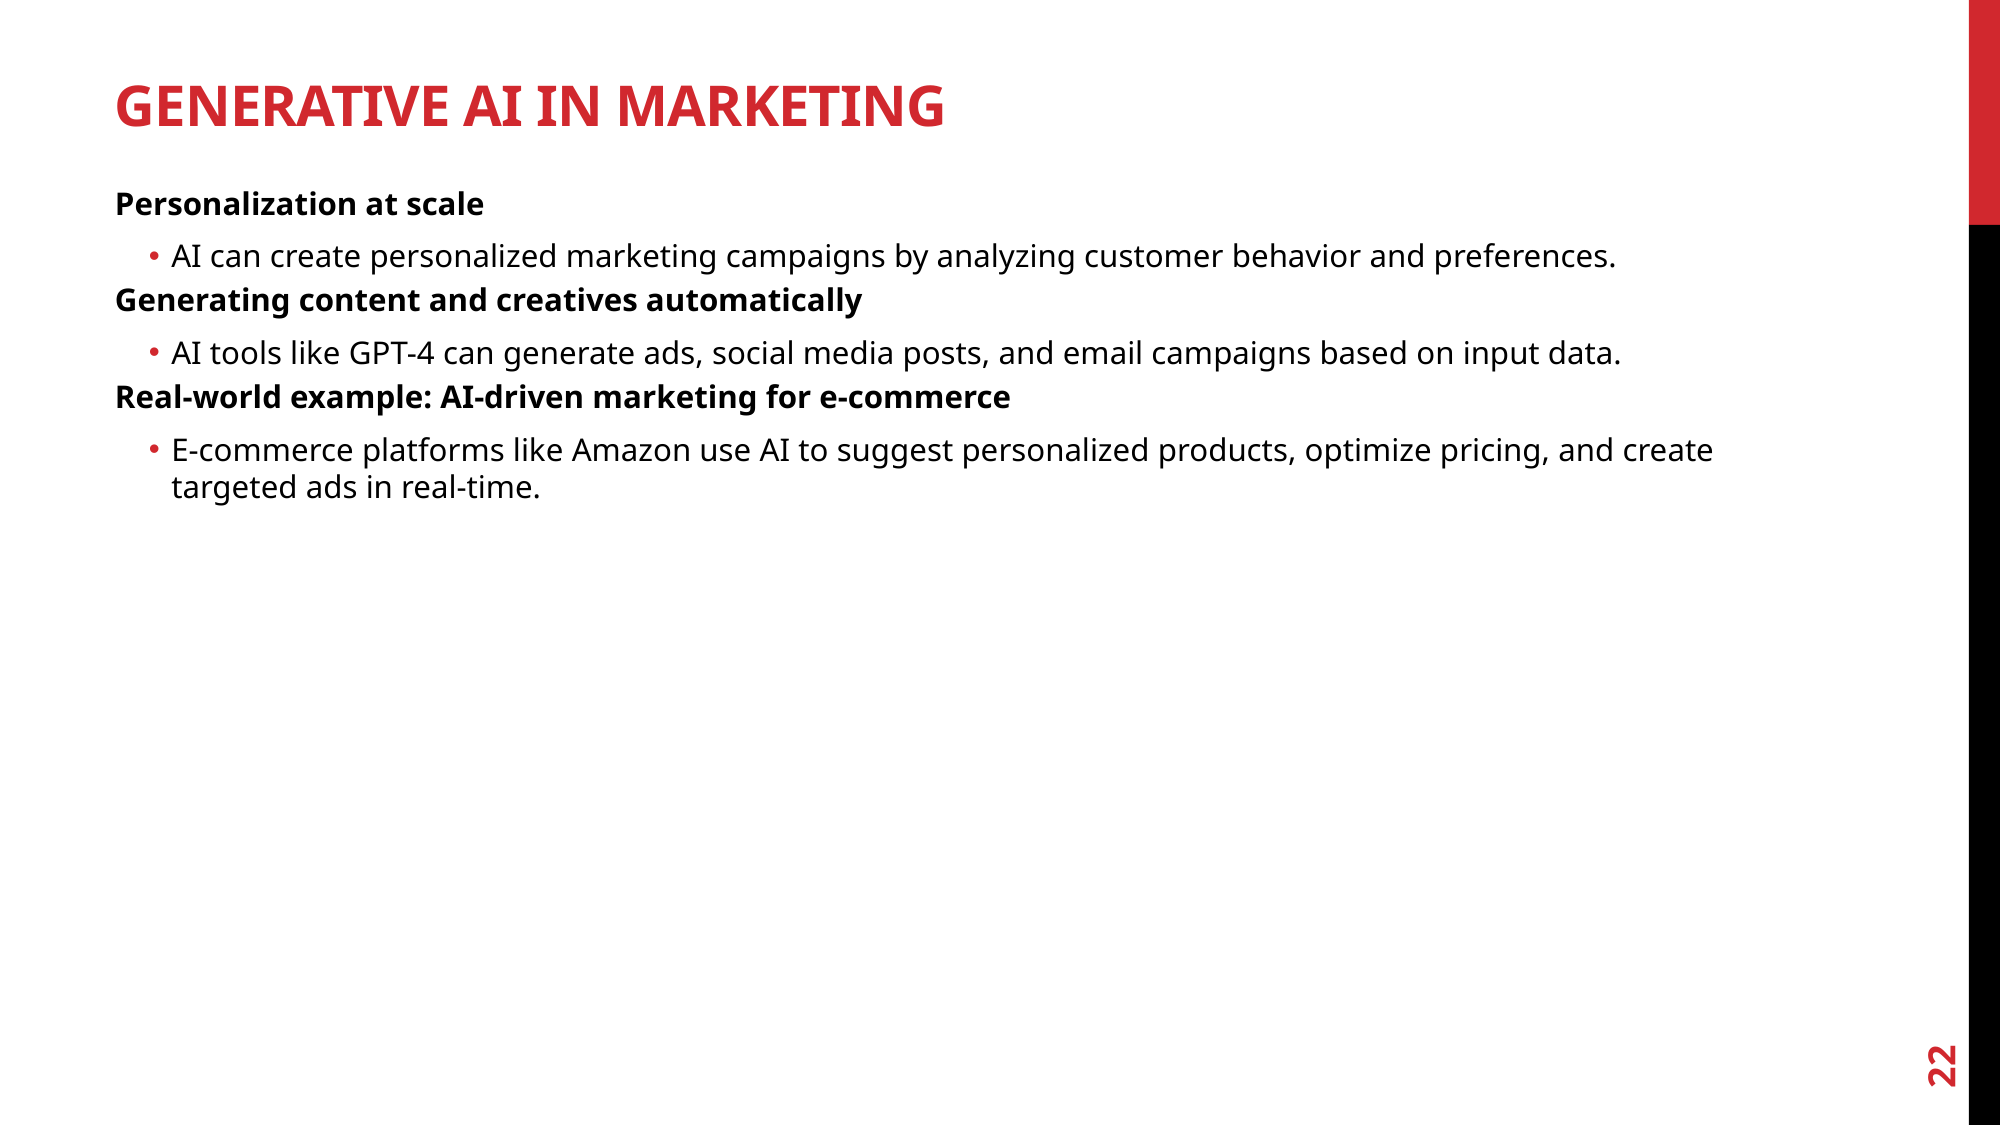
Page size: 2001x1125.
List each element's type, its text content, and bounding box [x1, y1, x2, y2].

list Personalization at scale AI can create personalized marketing campaigns by analyzing customer behavior and preferences. Generating content and creatives automatically AI tools like GPT-4 can generate ads, social media posts, and email campaigns based on input data. Real-world example: AI-driven marketing for e-commerce E-commerce platforms like Amazon use AI to suggest personalized products, optimize pricing, and create targeted ads in real-time. [99, 176, 1767, 1005]
title Generative AI in Marketing [99, 25, 1415, 145]
slide_number ‹#› [1903, 887, 1984, 1104]
